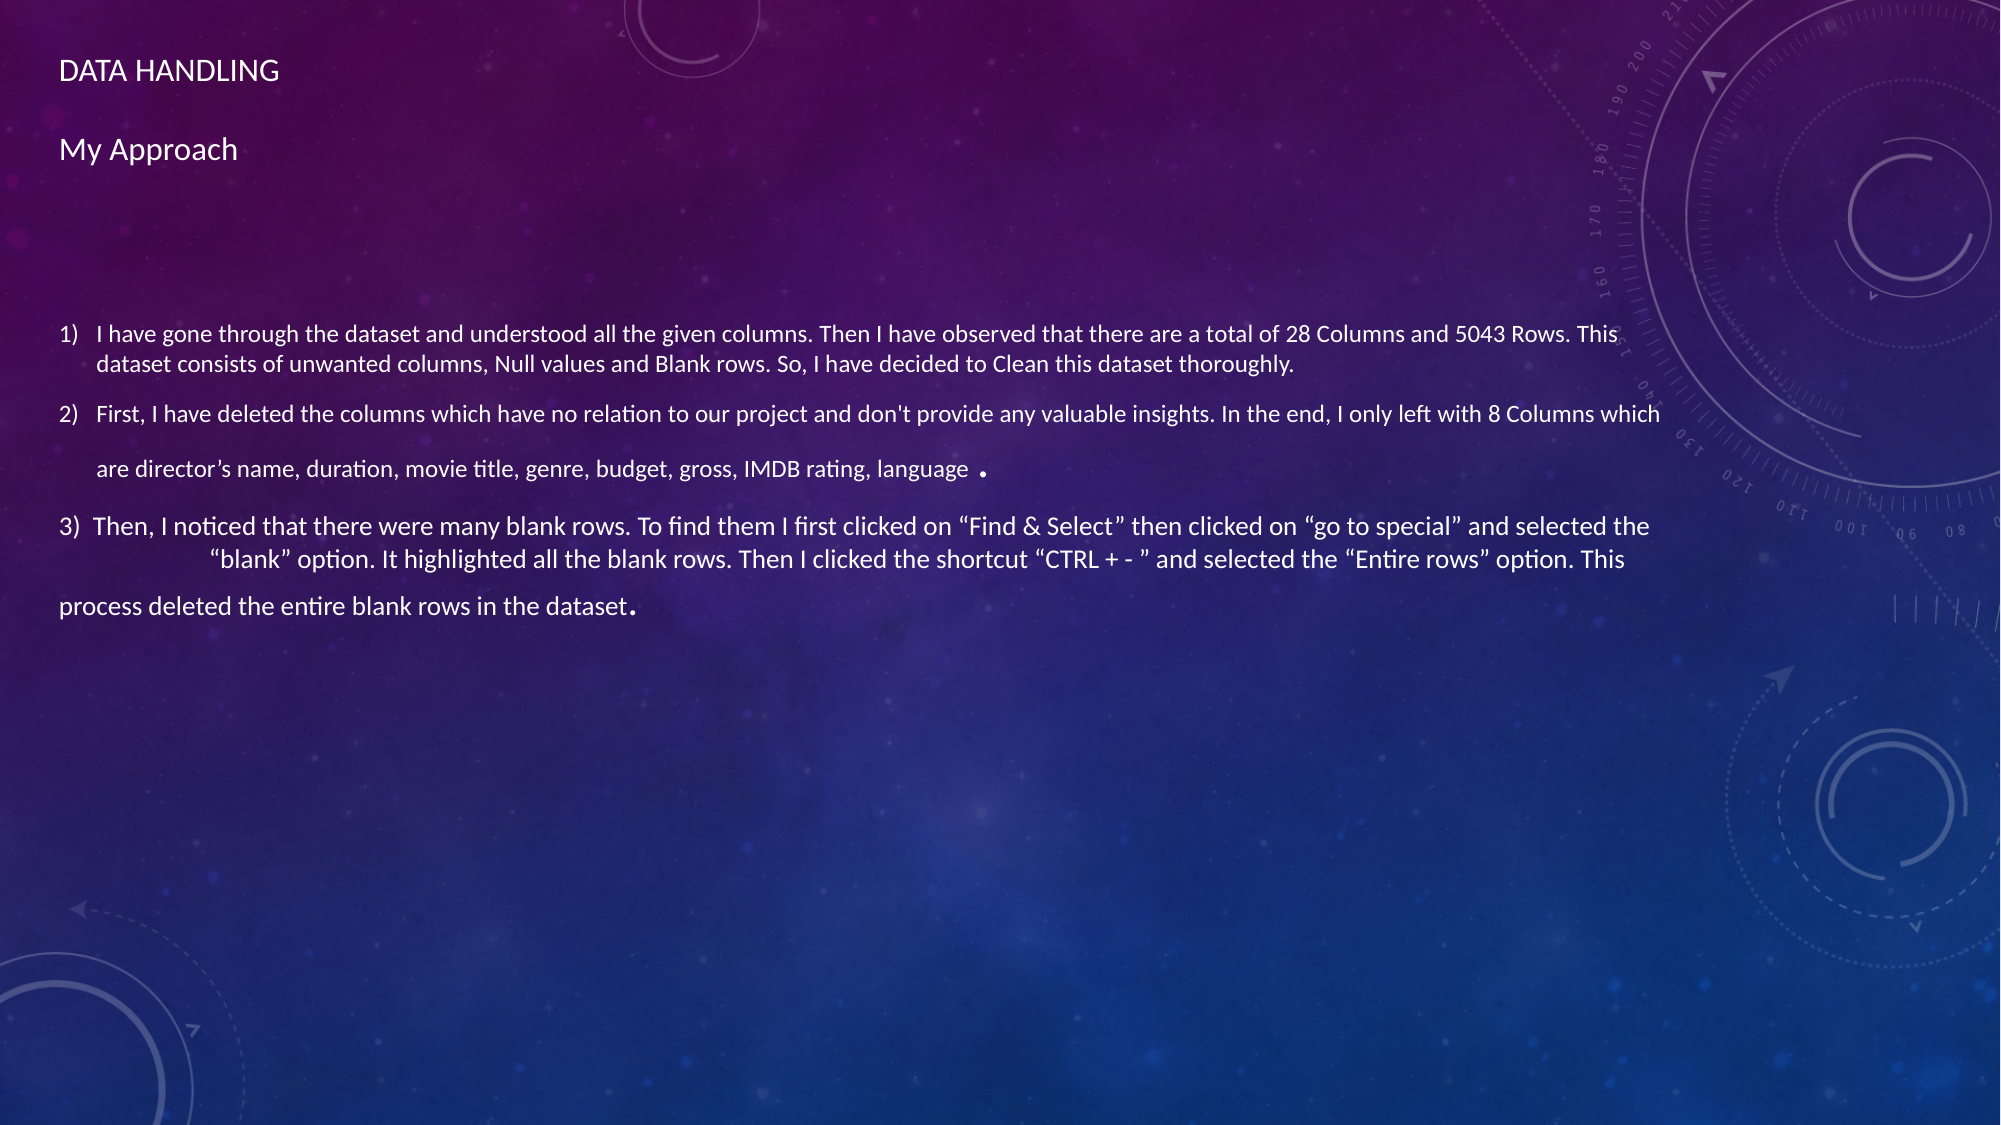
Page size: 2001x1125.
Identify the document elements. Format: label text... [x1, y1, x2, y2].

list I have gone through the dataset and understood all the given columns. Then I have observed that there are a total of 28 Columns and 5043 Rows. This dataset consists of unwanted columns, Null values and Blank rows. So, I have decided to Clean this dataset thoroughly. First, I have deleted the columns which have no relation to our project and don't provide any valuable insights. In the end, I only left with 8 Columns which are director’s name, duration, movie title, genre, budget, gross, IMDB rating, language . 3) Then, I noticed that there were many blank rows. To find them I first clicked on “Find & Select” then clicked on “go to special” and selected the “blank” option. It highlighted all the blank rows. Then I clicked the shortcut “CTRL + - ” and selected the “Entire rows” option. This process deleted the entire blank rows in the dataset. [44, 255, 1714, 919]
picture [0, 0, 2001, 1125]
title DATA HANDLING My Approach [44, 40, 1037, 175]
